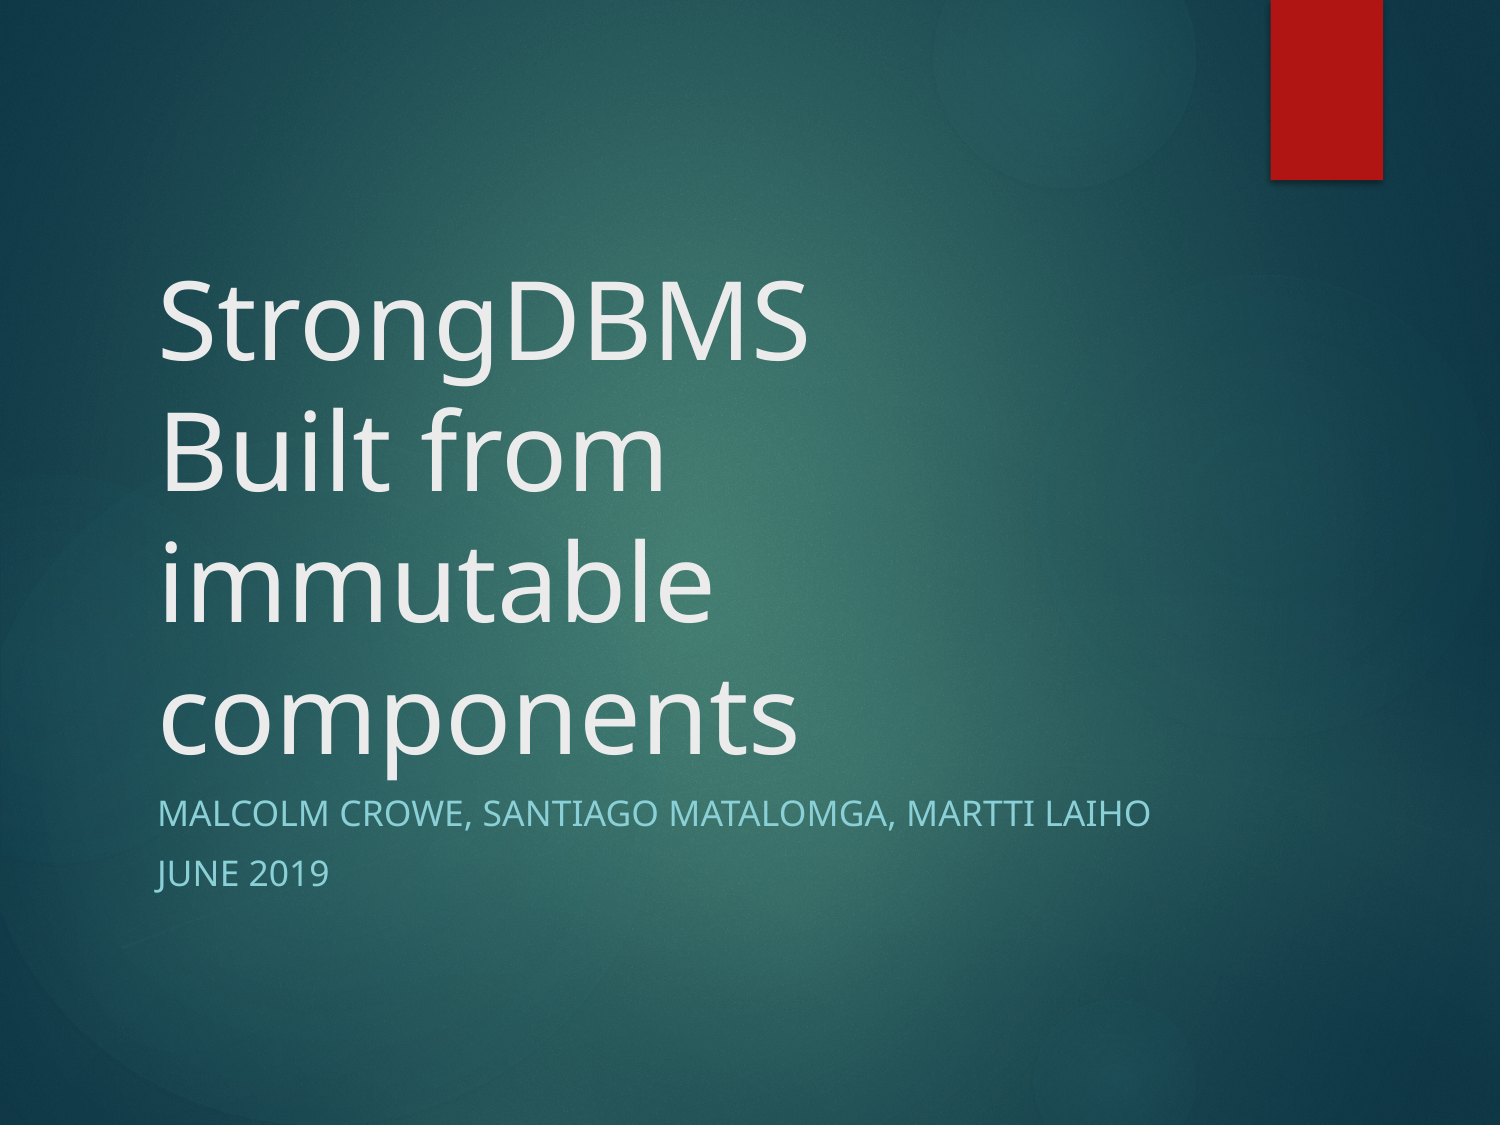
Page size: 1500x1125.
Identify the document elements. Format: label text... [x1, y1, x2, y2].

title StrongDBMS Built from immutable components [142, 237, 1229, 783]
subtitle Malcolm Crowe, SANTIAGO MATALOMGA, Martti Laiho June 2019 [142, 783, 1229, 925]
